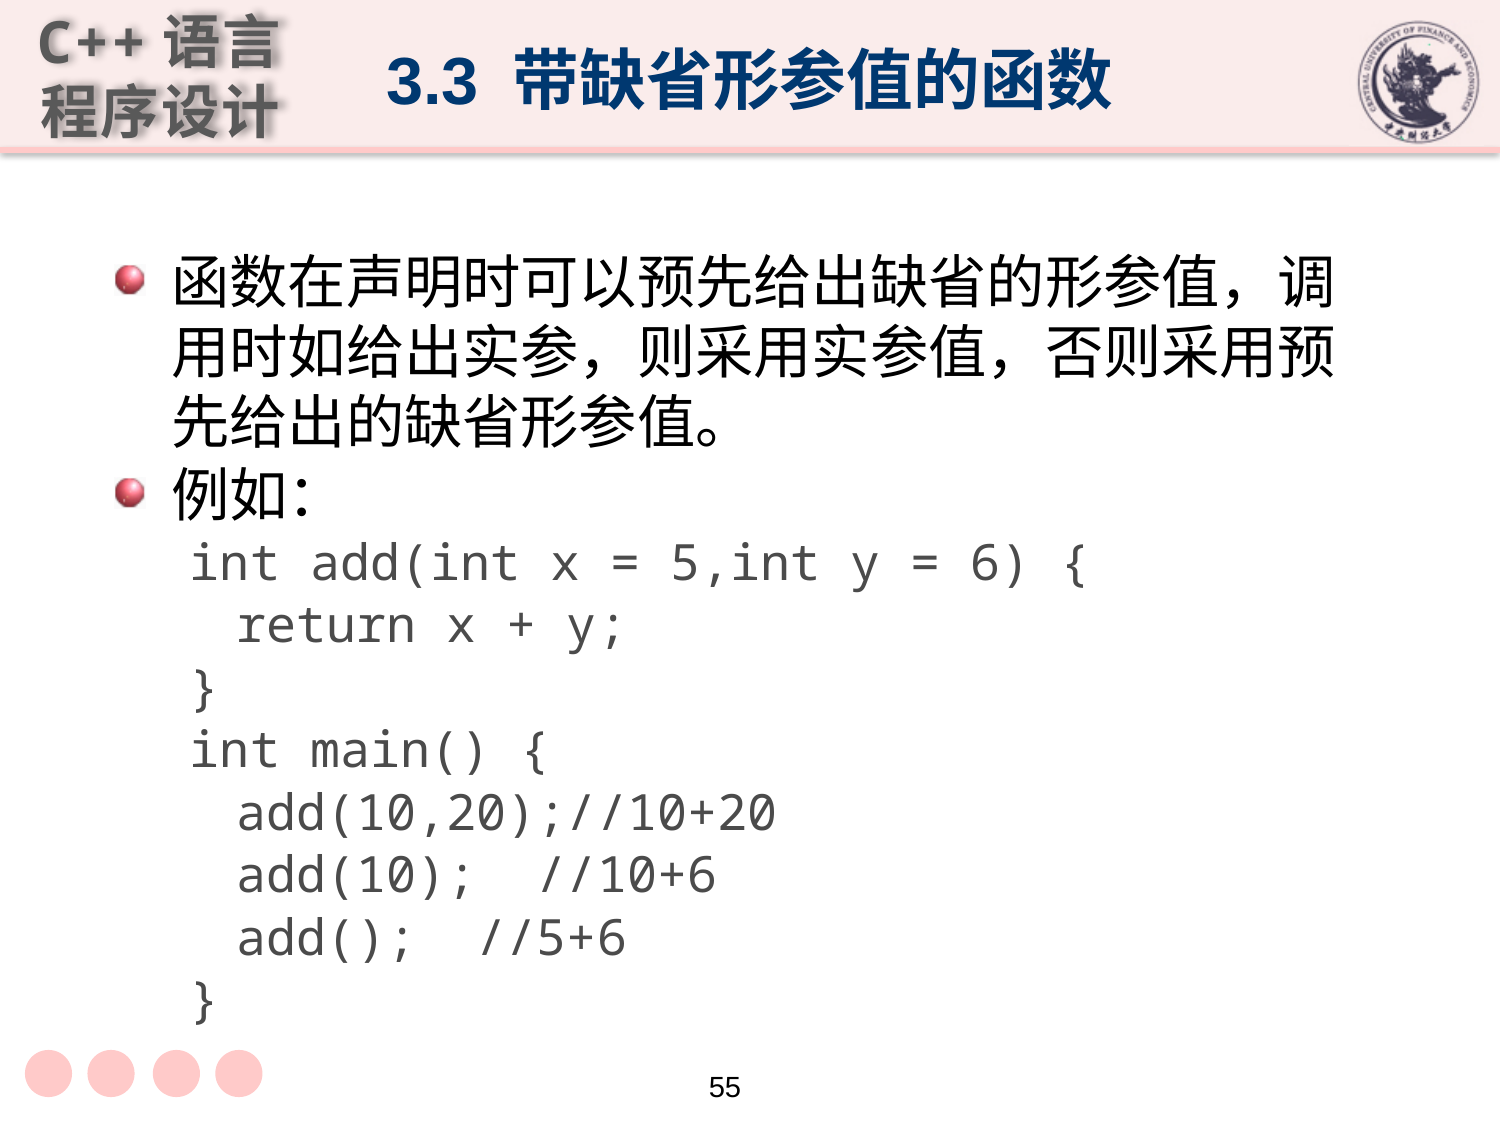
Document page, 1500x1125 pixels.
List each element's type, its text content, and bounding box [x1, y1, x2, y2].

picture [191, 53, 199, 60]
picture [114, 477, 146, 509]
picture [192, 115, 199, 124]
picture [0, 0, 199, 147]
list 函数在声明时可以预先给出缺省的形参值，调用时如给出实参，则采用实参值，否则采用预先给出的缺省形参值。 例如： int add(int x = 5,int y = 6) { return x + y; } int main() { add(10,20);//10+20 add(10); //10+6 add(); //5+6 } [99, 237, 1368, 1051]
picture [1300, 0, 1500, 147]
picture [114, 264, 146, 296]
title 3.3 带缺省形参值的函数 [199, 0, 1300, 157]
slide_number 55 [674, 1046, 776, 1125]
